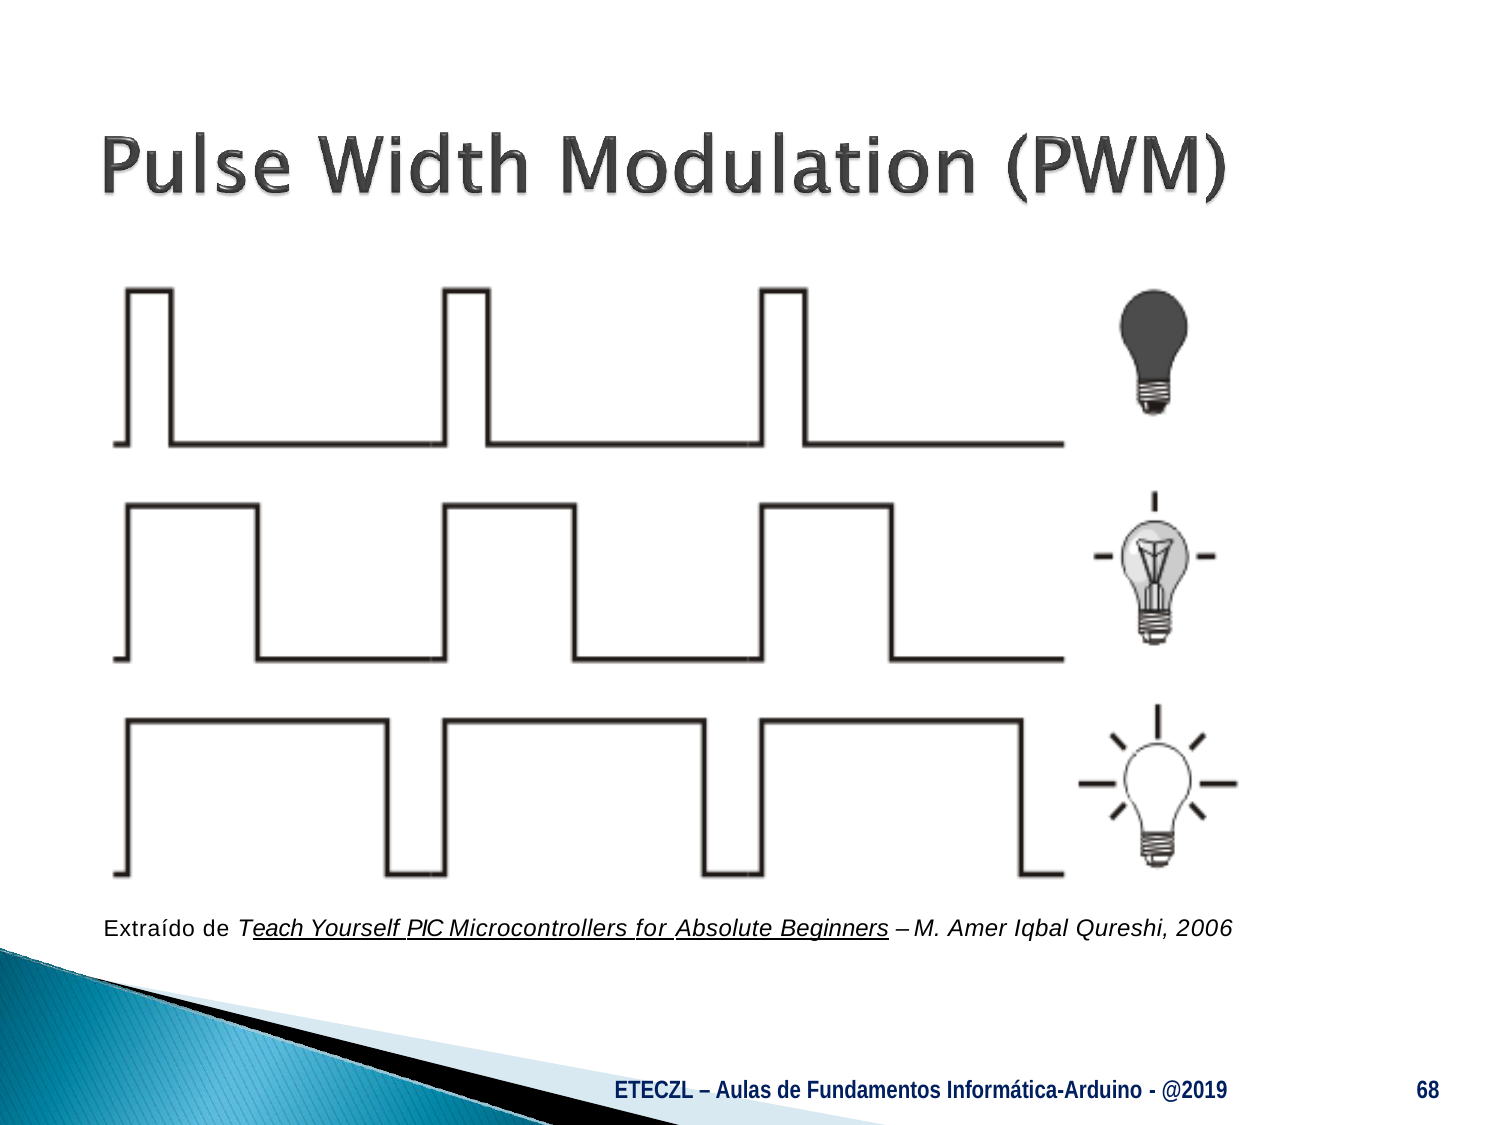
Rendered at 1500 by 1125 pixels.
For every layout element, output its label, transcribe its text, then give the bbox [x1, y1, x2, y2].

picture [0, 948, 558, 1125]
footer ETECZL – Aulas de Fundamentos Informática-Arduino - @2019 [612, 1072, 1364, 1125]
text_box Extraído de Teach Yourself PIC Microcontrollers for Absolute Beginners – M. Amer Iqbal Qureshi, 2006 [101, 910, 1245, 942]
slide_number 68 [1412, 1072, 1468, 1125]
text_box [47, 101, 1302, 271]
text_box [88, 267, 1258, 901]
